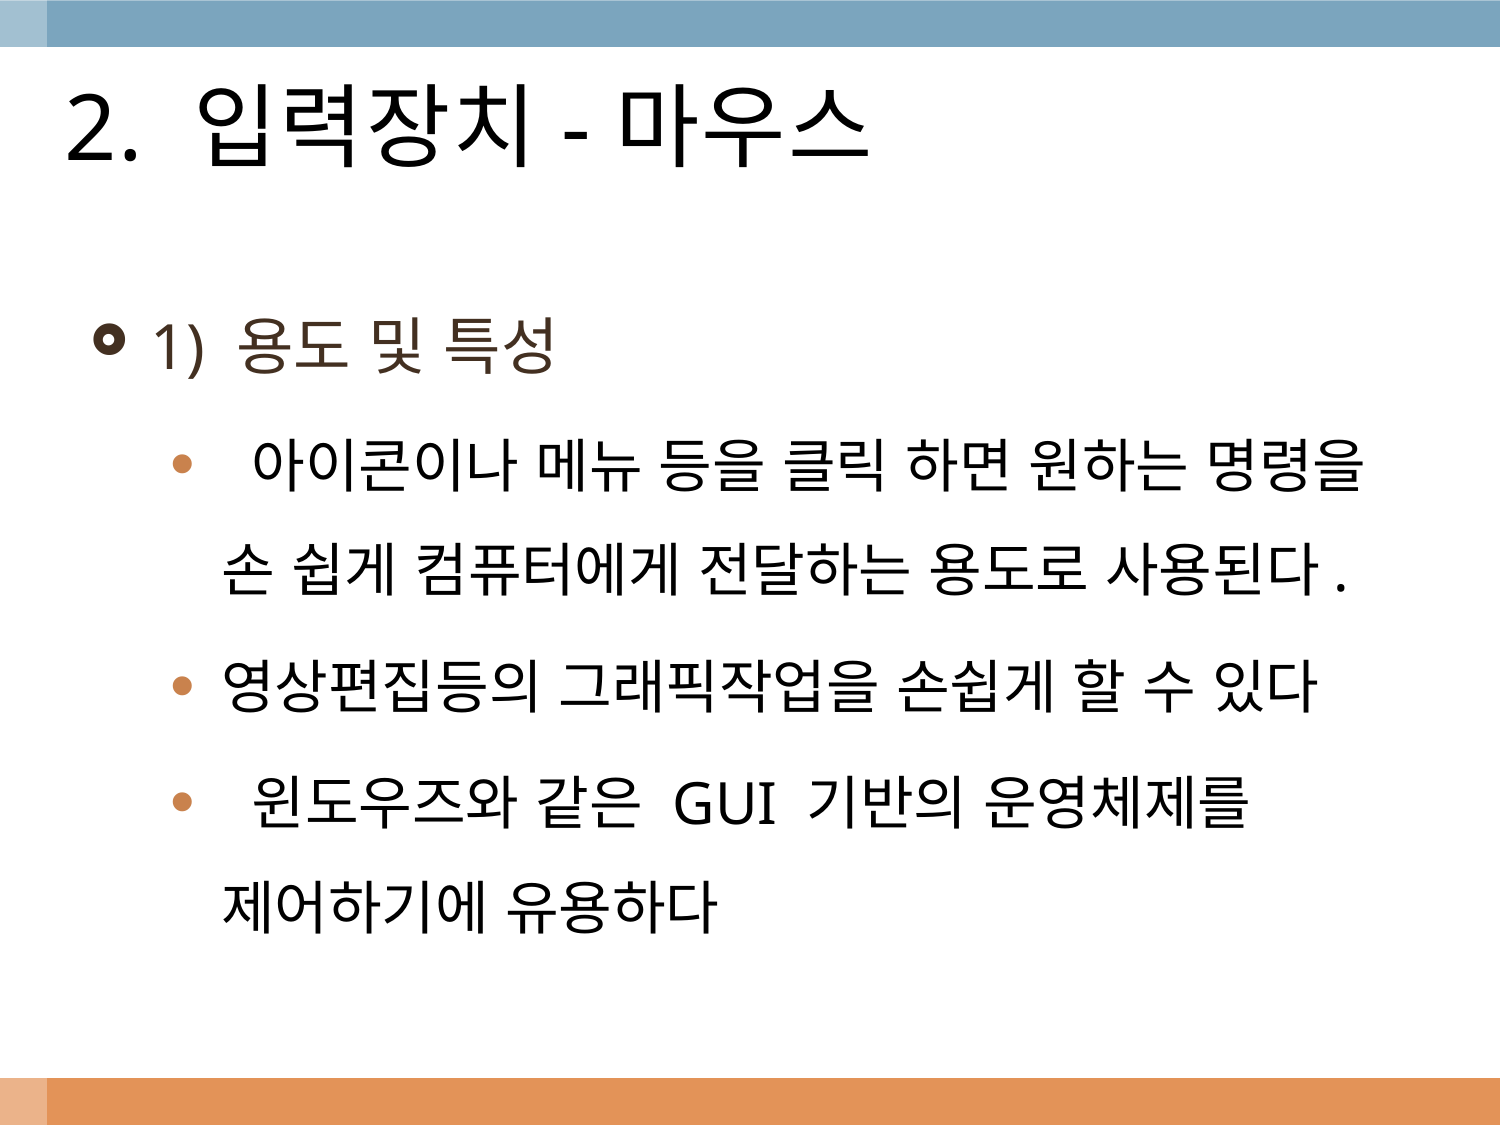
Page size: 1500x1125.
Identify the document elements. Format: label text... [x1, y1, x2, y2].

title 2. 입력장치-마우스 [49, 46, 1454, 202]
list 1) 용도 및 특성 아이콘이나 메뉴 등을 클릭 하면 원하는 명령을 손 쉽게 컴퓨터에게 전달하는 용도로 사용된다. 영상편집등의 그래픽작업을 손쉽게 할 수 있다 윈도우즈와 같은 GUI 기반의 운영체제를 제어하기에 유용하다 [75, 262, 1425, 1005]
